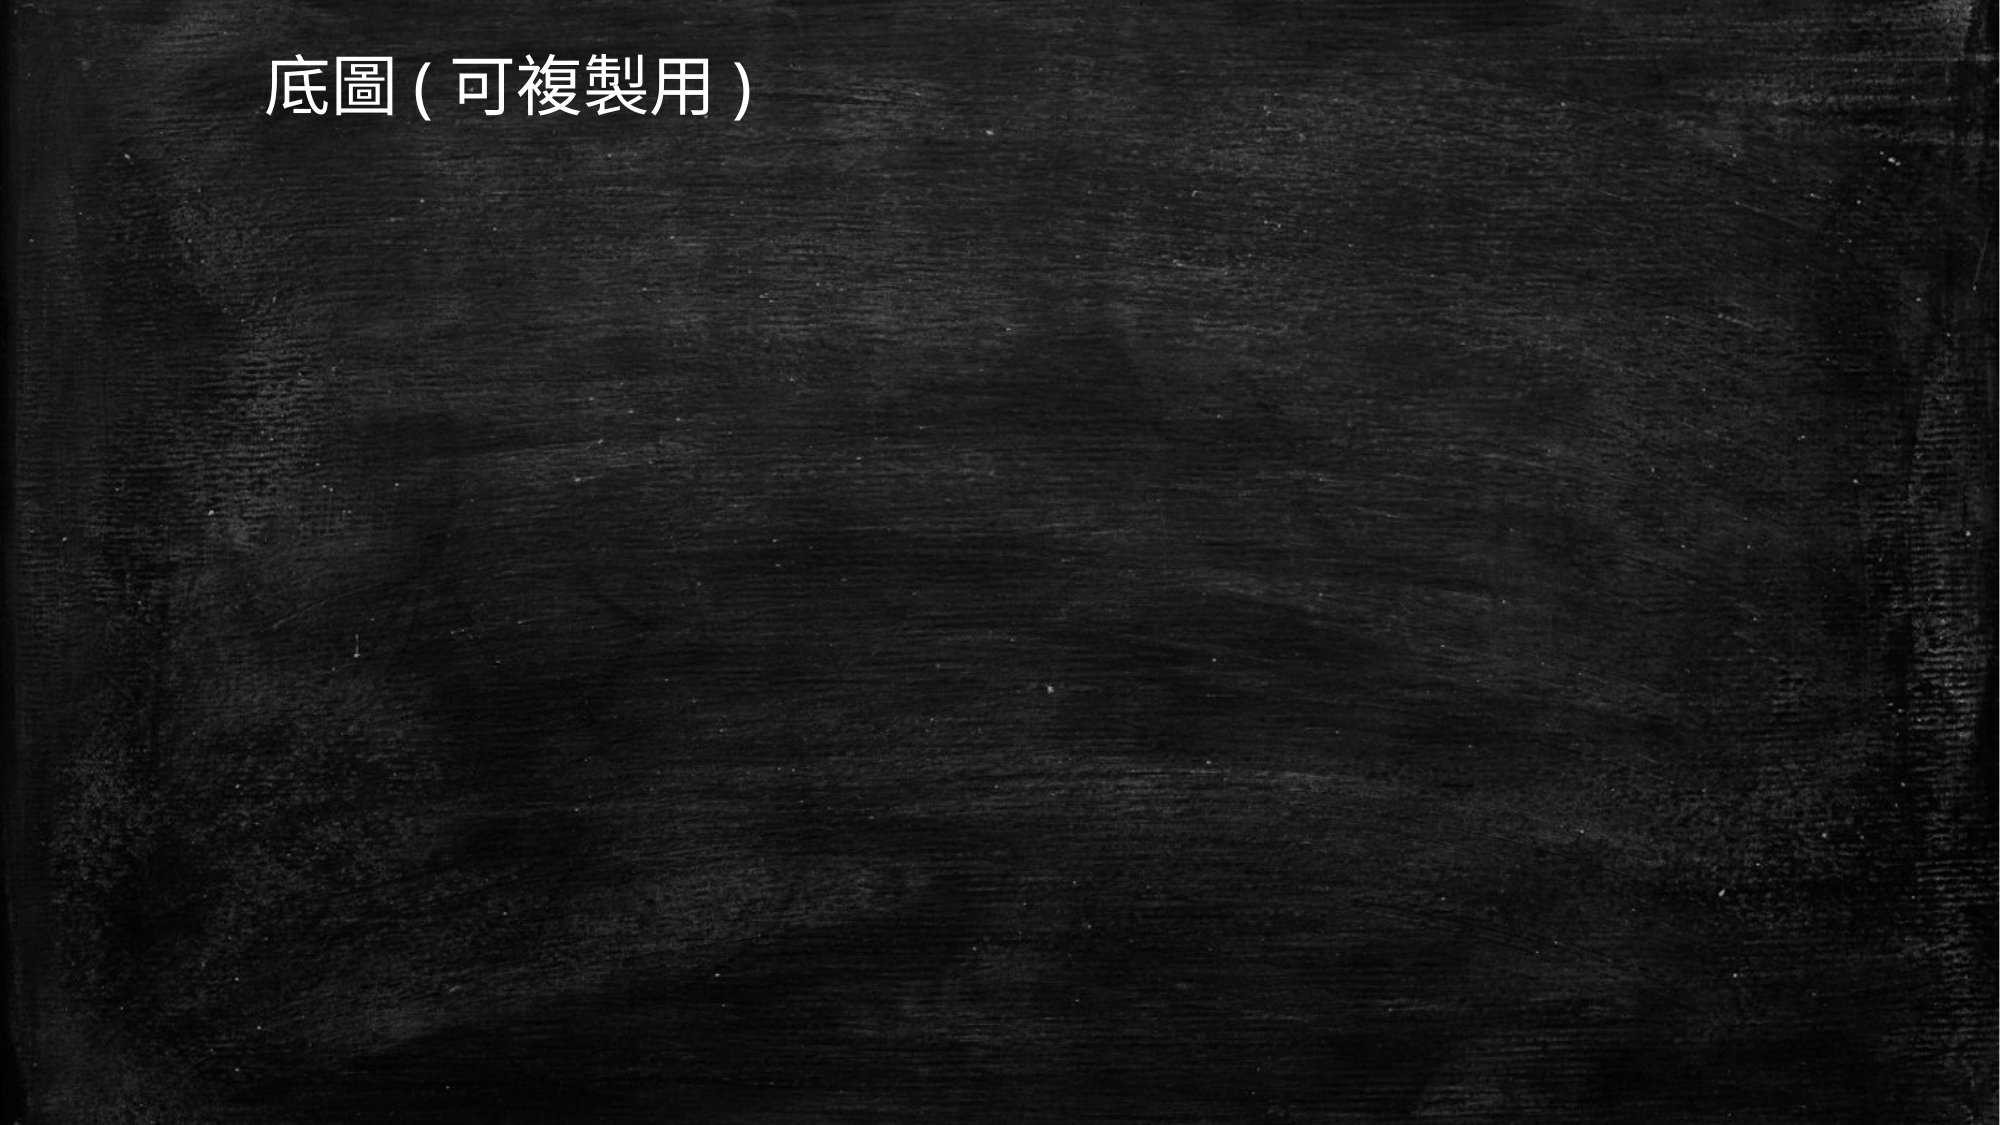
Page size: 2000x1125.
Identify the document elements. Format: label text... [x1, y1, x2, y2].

text_box 底圖(可複製用) [249, 45, 1750, 213]
